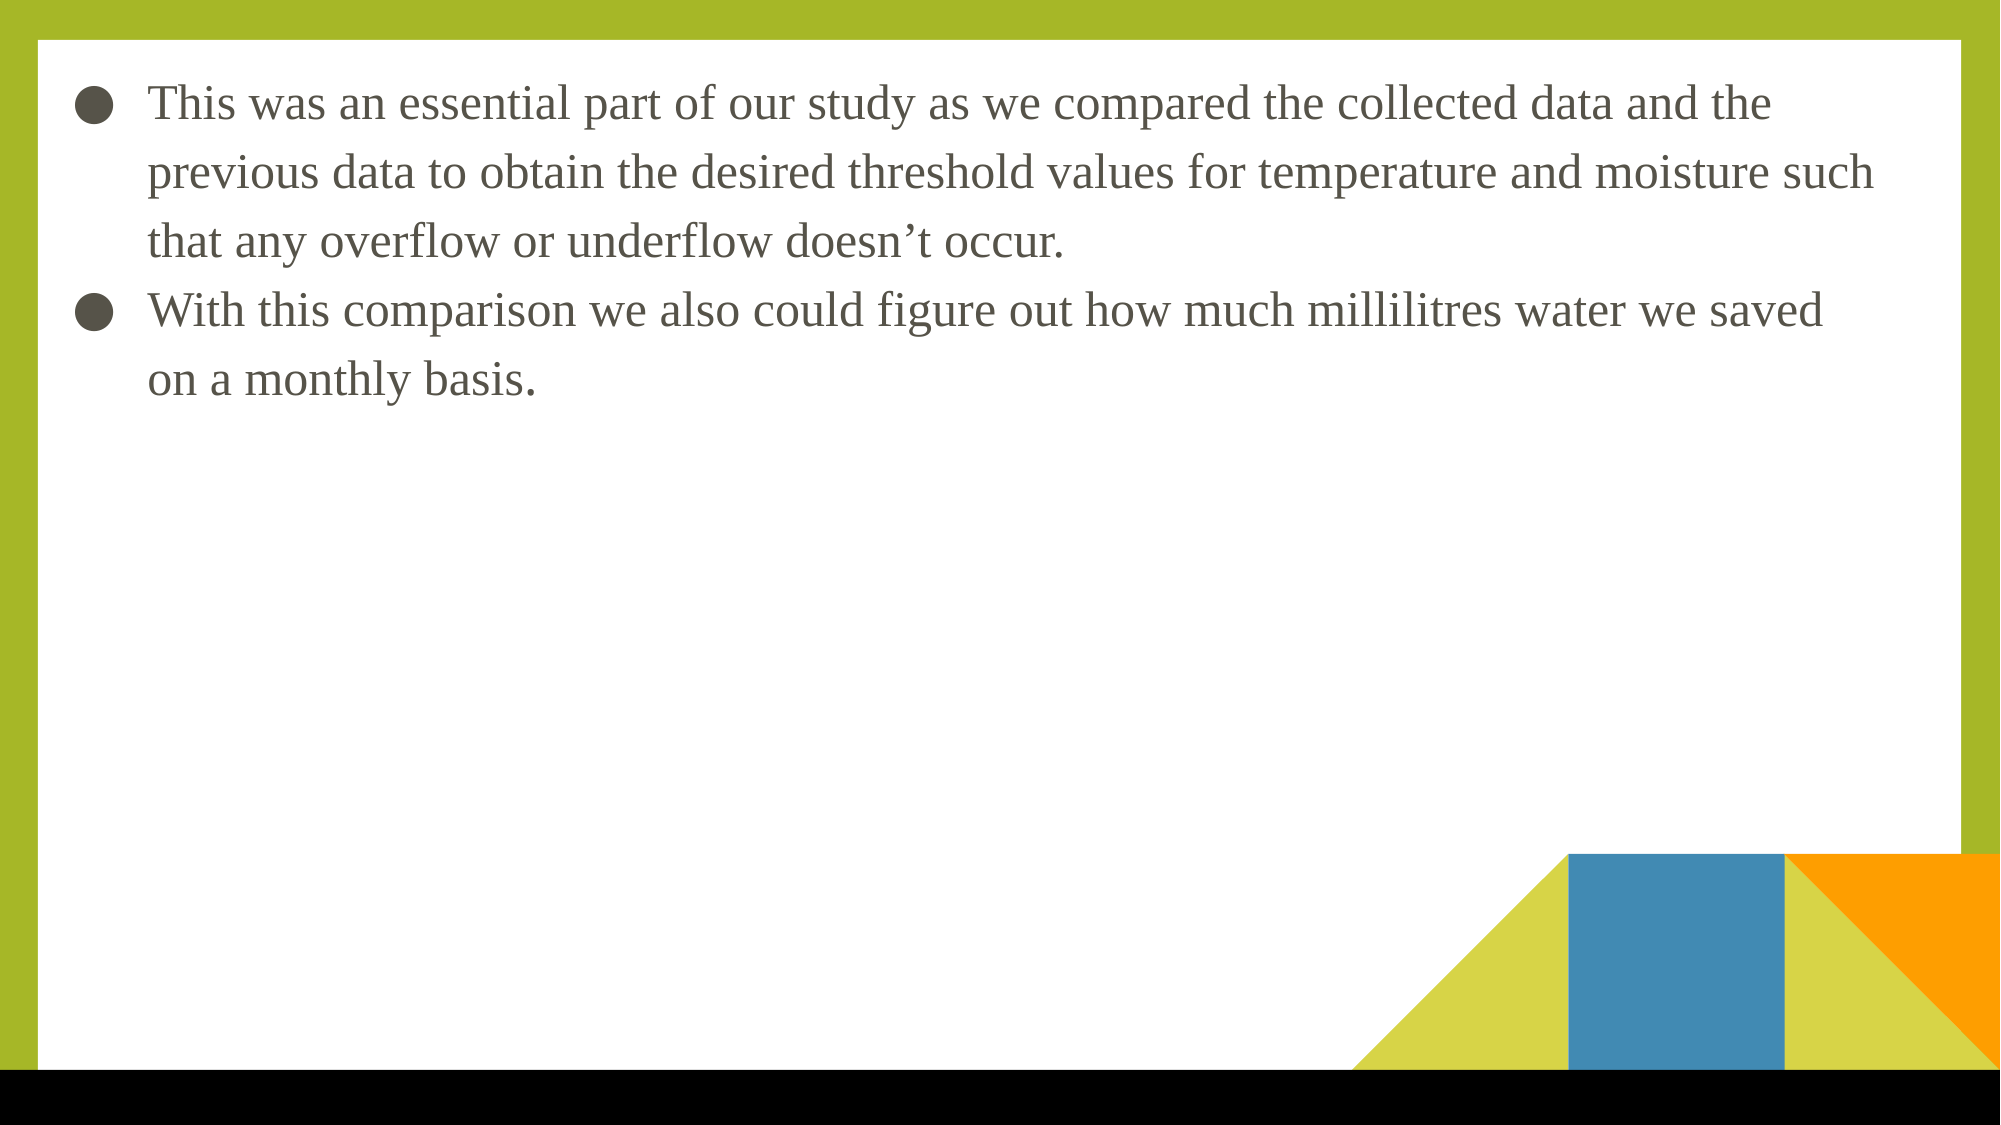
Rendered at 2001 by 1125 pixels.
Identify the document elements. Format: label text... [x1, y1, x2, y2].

list This was an essential part of our study as we compared the collected data and the previous data to obtain the desired threshold values for temperature and moisture such that any overflow or underflow doesn’t occur. With this comparison we also could figure out how much millilitres water we saved on a monthly basis. [32, 45, 1896, 776]
